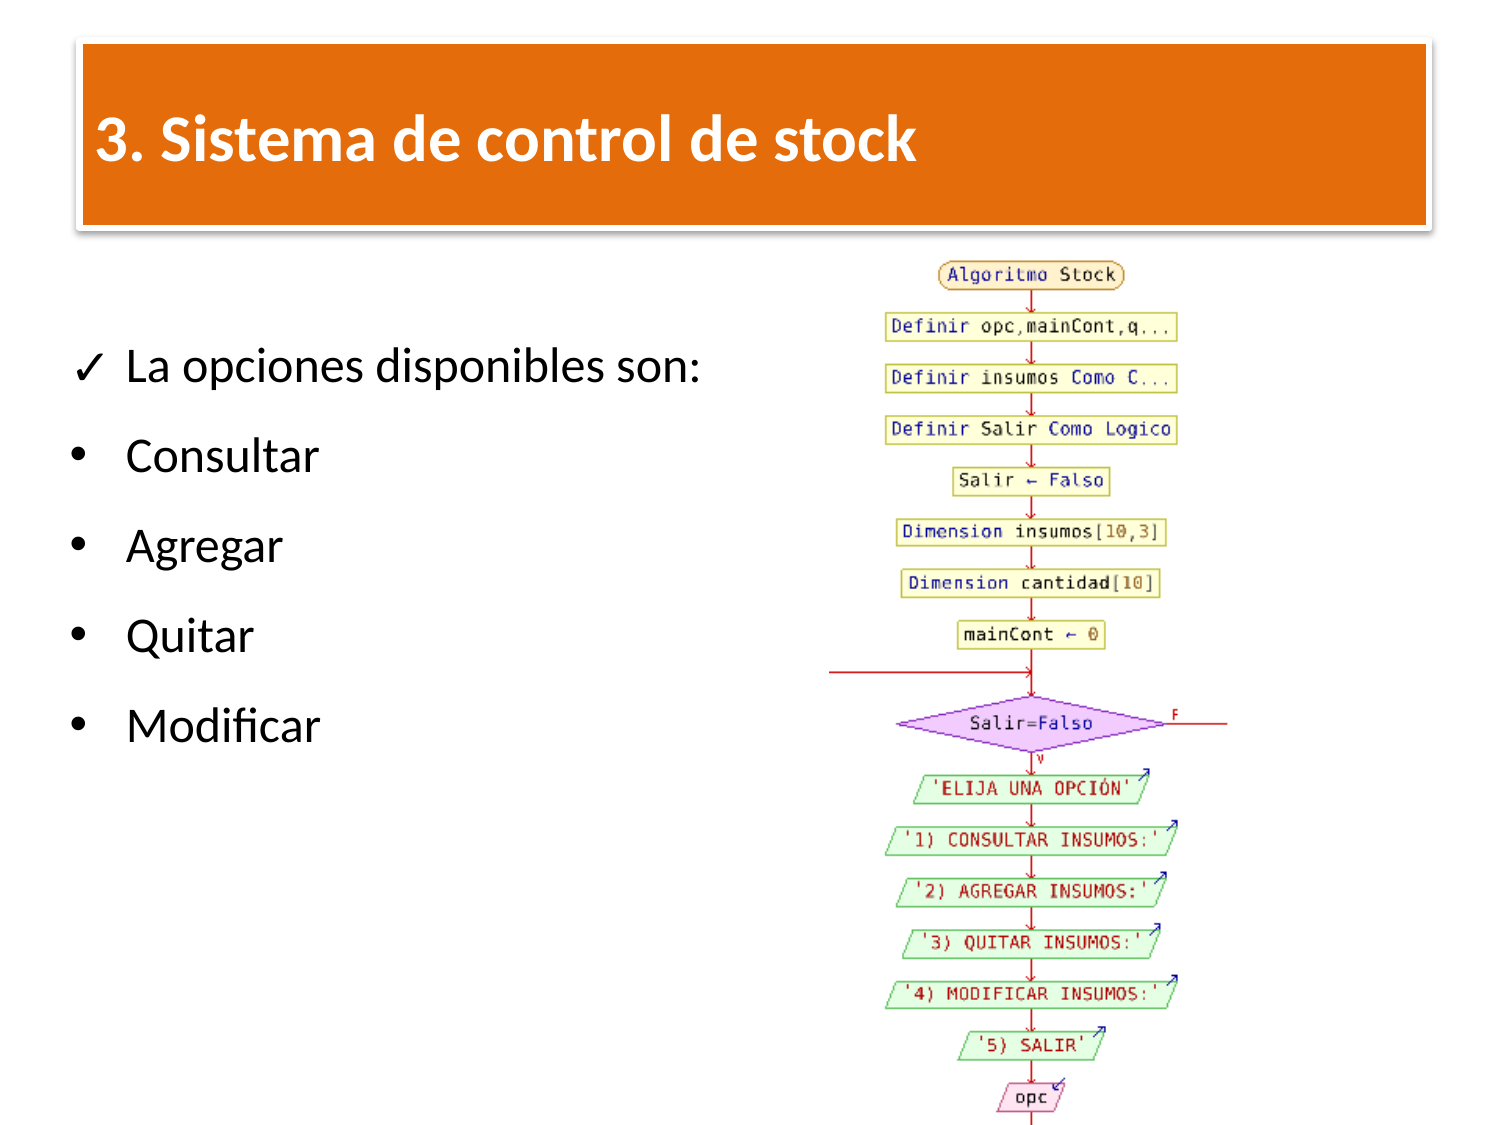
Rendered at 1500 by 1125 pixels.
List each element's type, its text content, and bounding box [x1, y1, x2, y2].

text_box La opciones disponibles son: Consultar Agregar Quitar Modificar [54, 295, 718, 1041]
title 3. Sistema de control de stock [79, 40, 1430, 229]
picture [828, 256, 1228, 1125]
